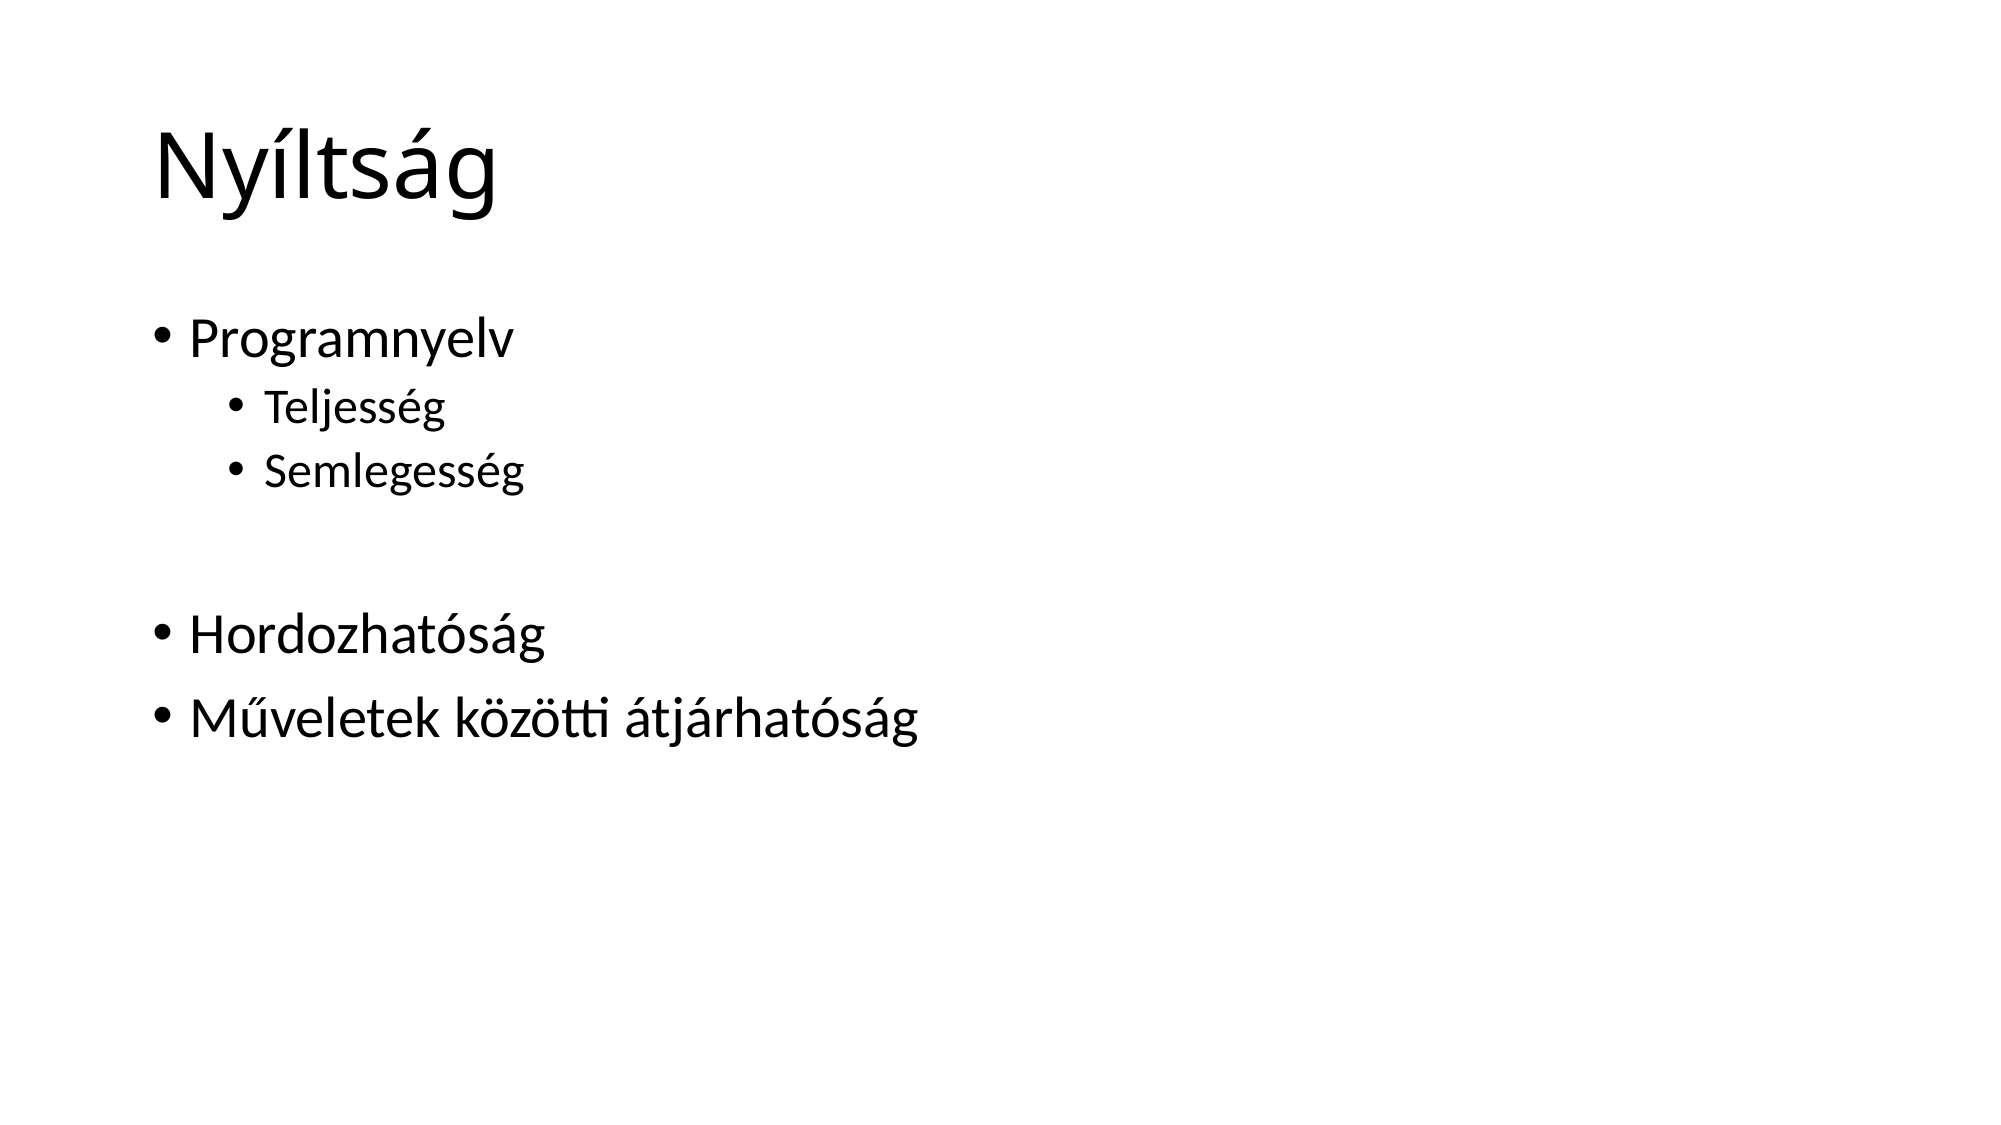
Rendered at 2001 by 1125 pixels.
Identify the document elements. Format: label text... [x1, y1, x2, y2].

list Programnyelv Teljesség Semlegesség Hordozhatóság Műveletek közötti átjárhatóság [137, 299, 1863, 1014]
title Nyíltság [137, 59, 1863, 278]
